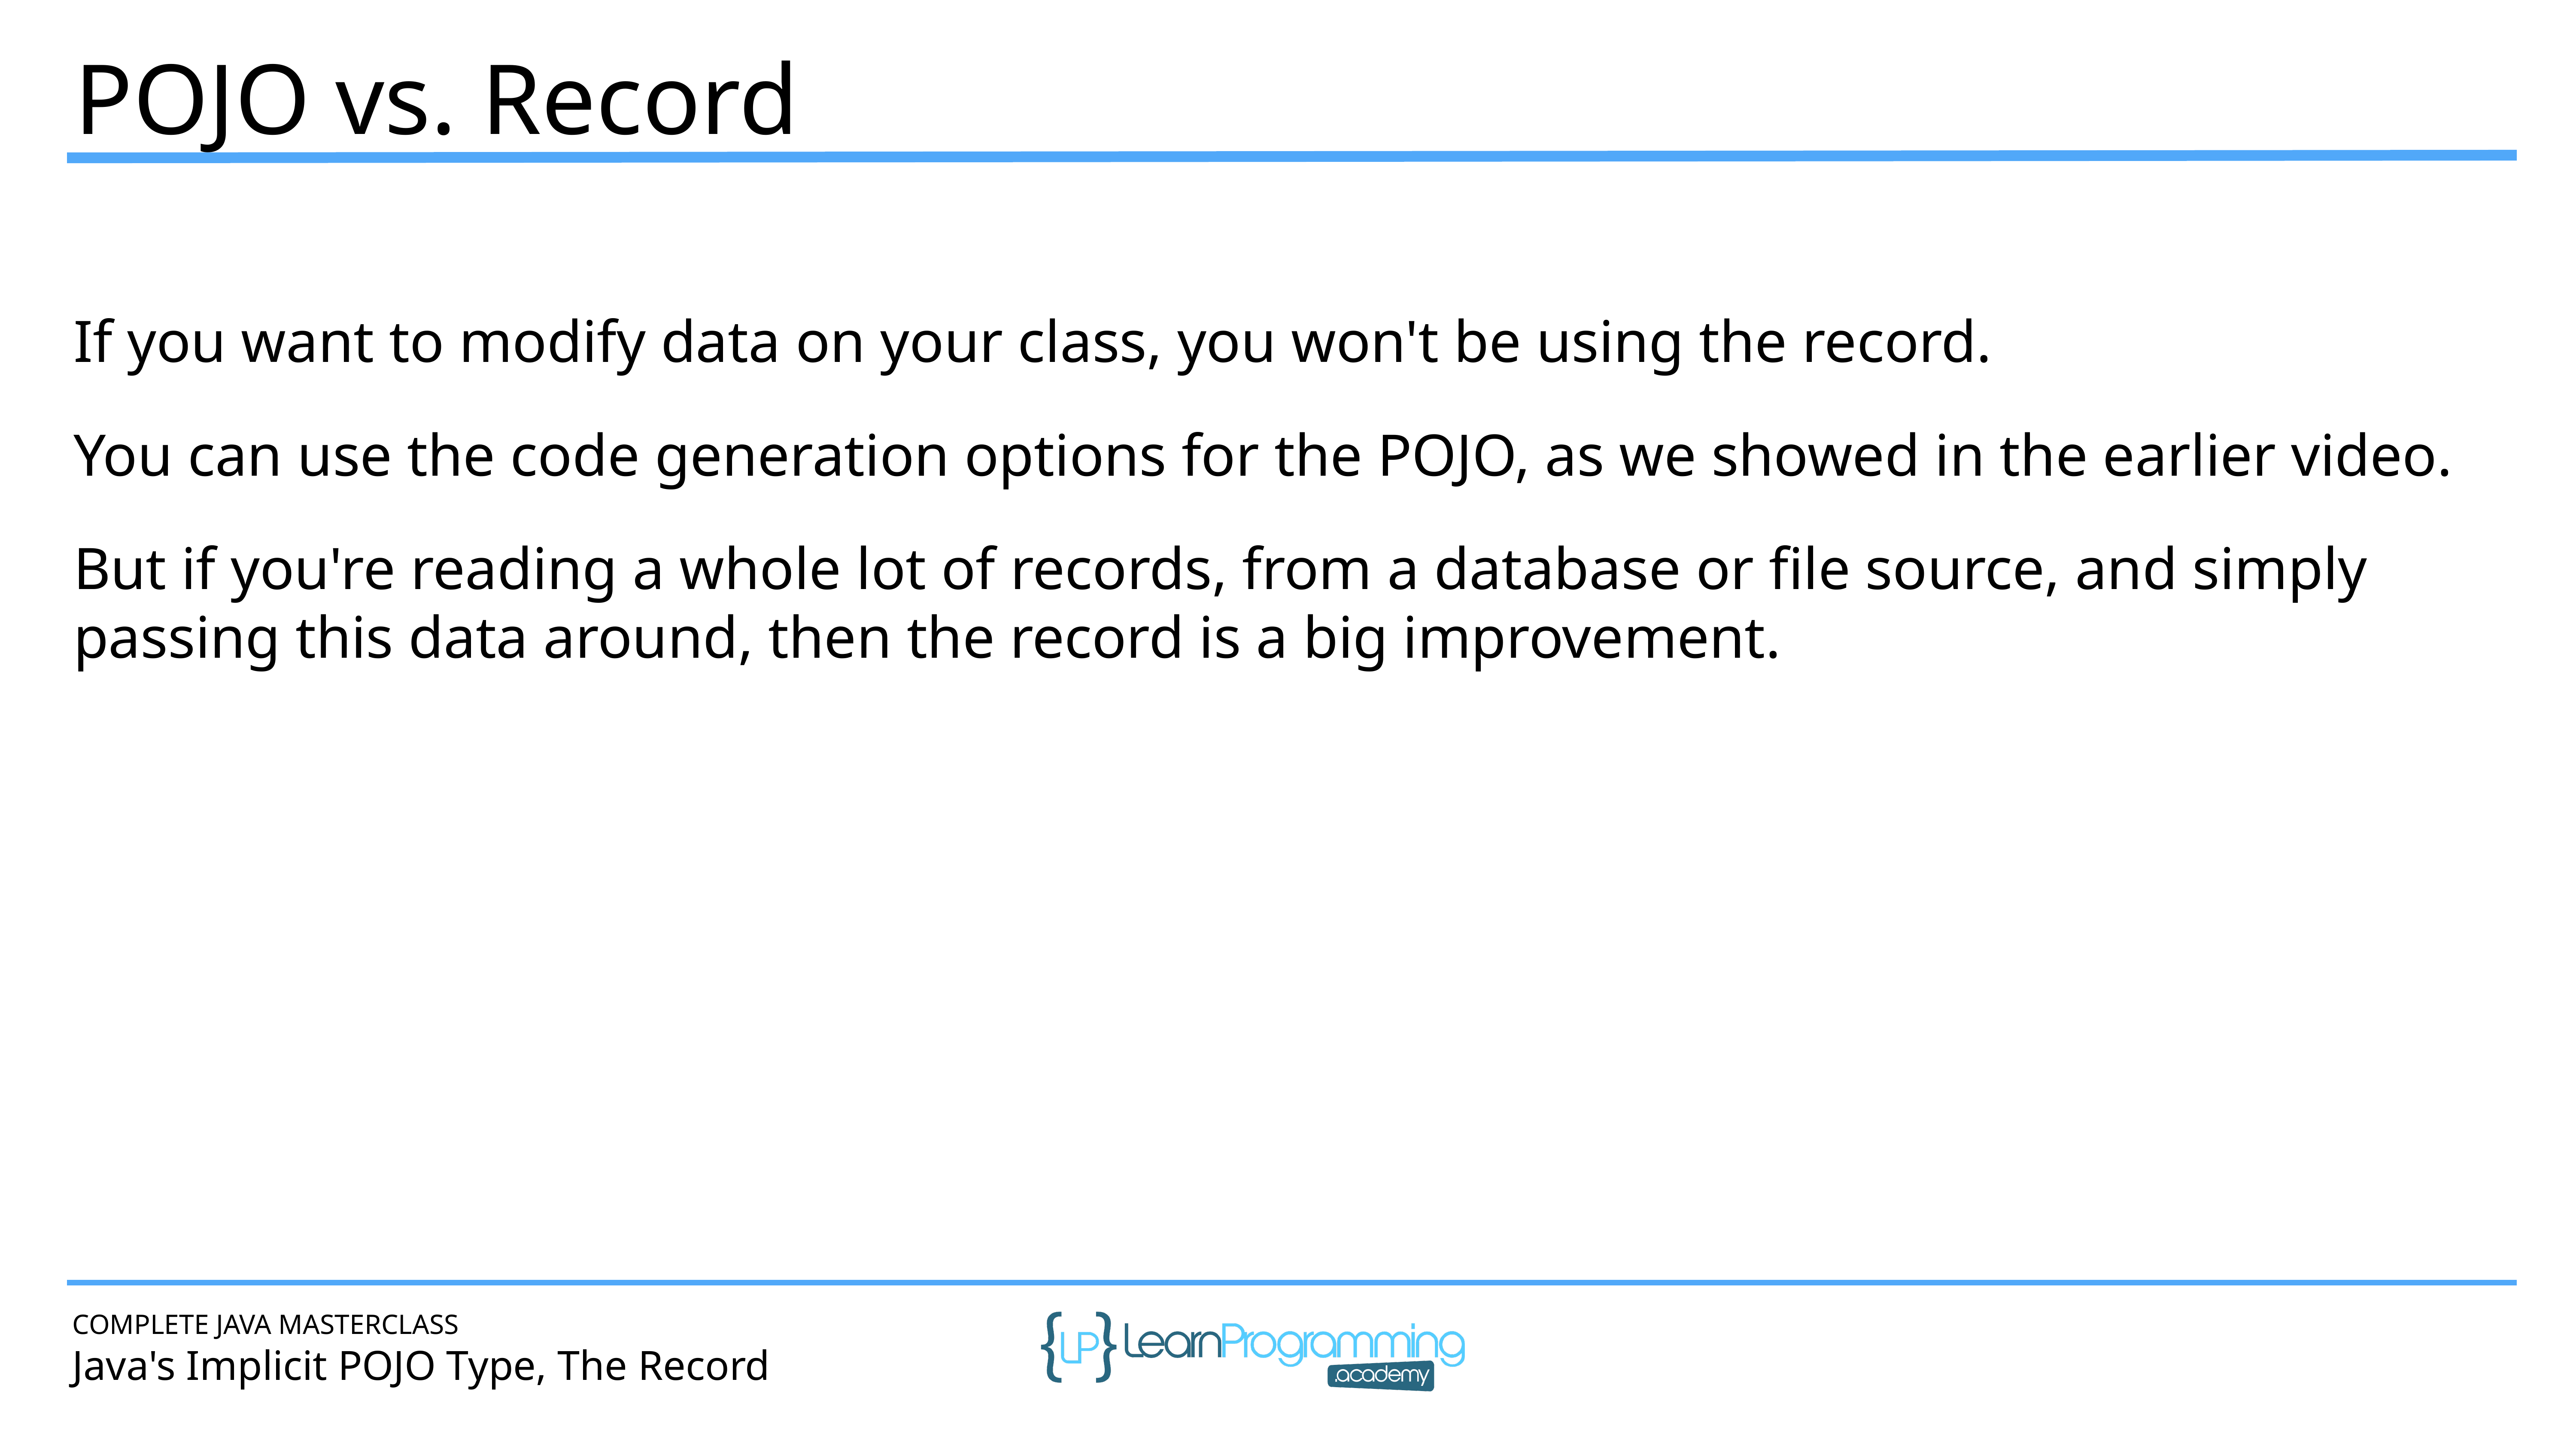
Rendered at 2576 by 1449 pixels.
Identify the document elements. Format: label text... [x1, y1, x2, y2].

text_box POJO vs. Record [69, 32, 805, 159]
text_box COMPLETE JAVA MASTERCLASS Java's Implicit POJO Type, The Record [67, 1302, 1030, 1394]
picture [1032, 1302, 1477, 1400]
text_box If you want to modify data on your class, you won't be using the record. You can use the code generation options for the POJO, as we showed in the earlier video. But if you're reading a whole lot of records, from a database or file source, and simply passing this data around, then the record is a big improvement. [67, 301, 2517, 1139]
